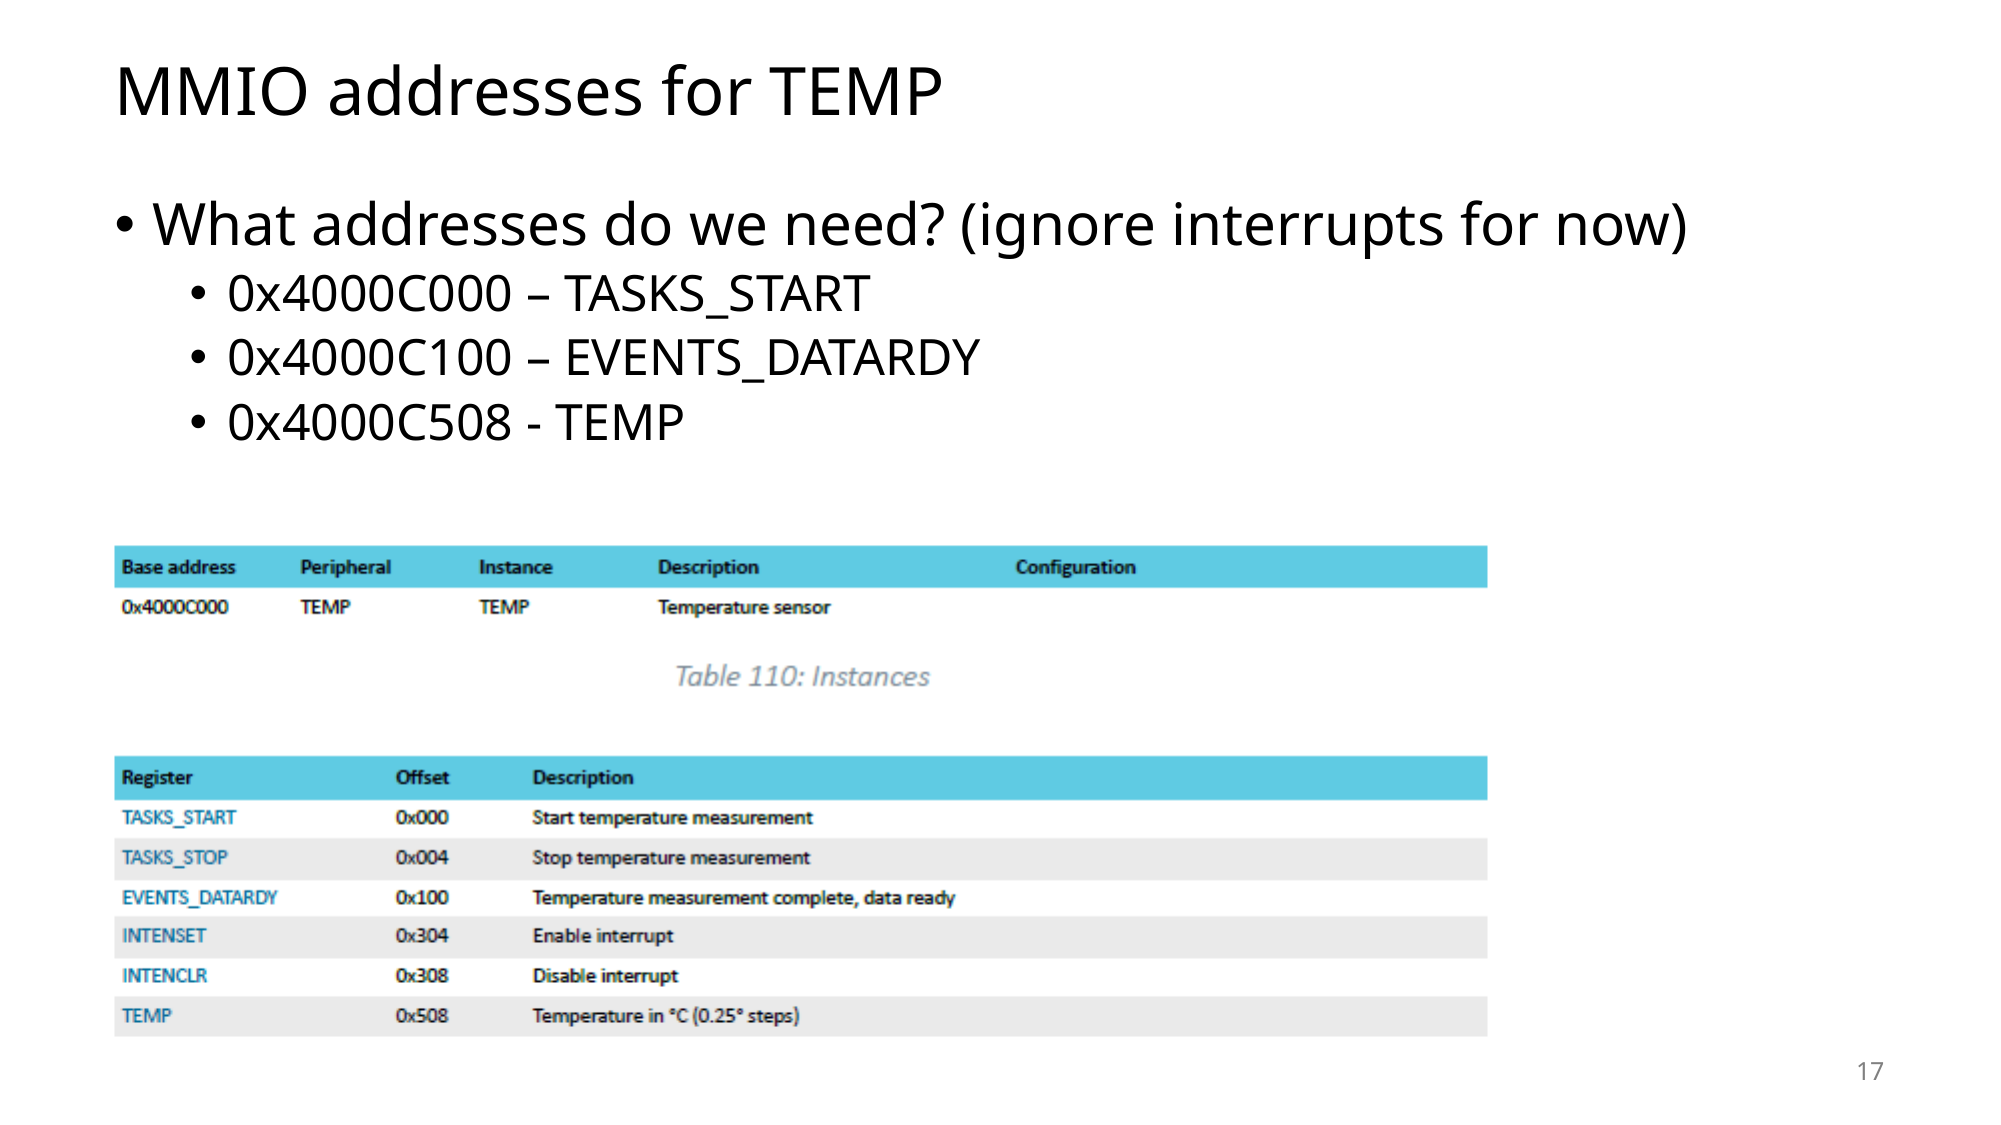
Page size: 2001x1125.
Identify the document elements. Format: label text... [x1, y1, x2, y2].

title MMIO addresses for TEMP [99, 37, 1900, 150]
picture [99, 518, 1492, 1043]
slide_number 17 [1749, 1042, 1900, 1103]
list What addresses do we need? (ignore interrupts for now) 0x4000C000 – TASKS_START 0x4000C100 – EVENTS_DATARDY 0x4000C508 - TEMP [99, 187, 1900, 1013]
